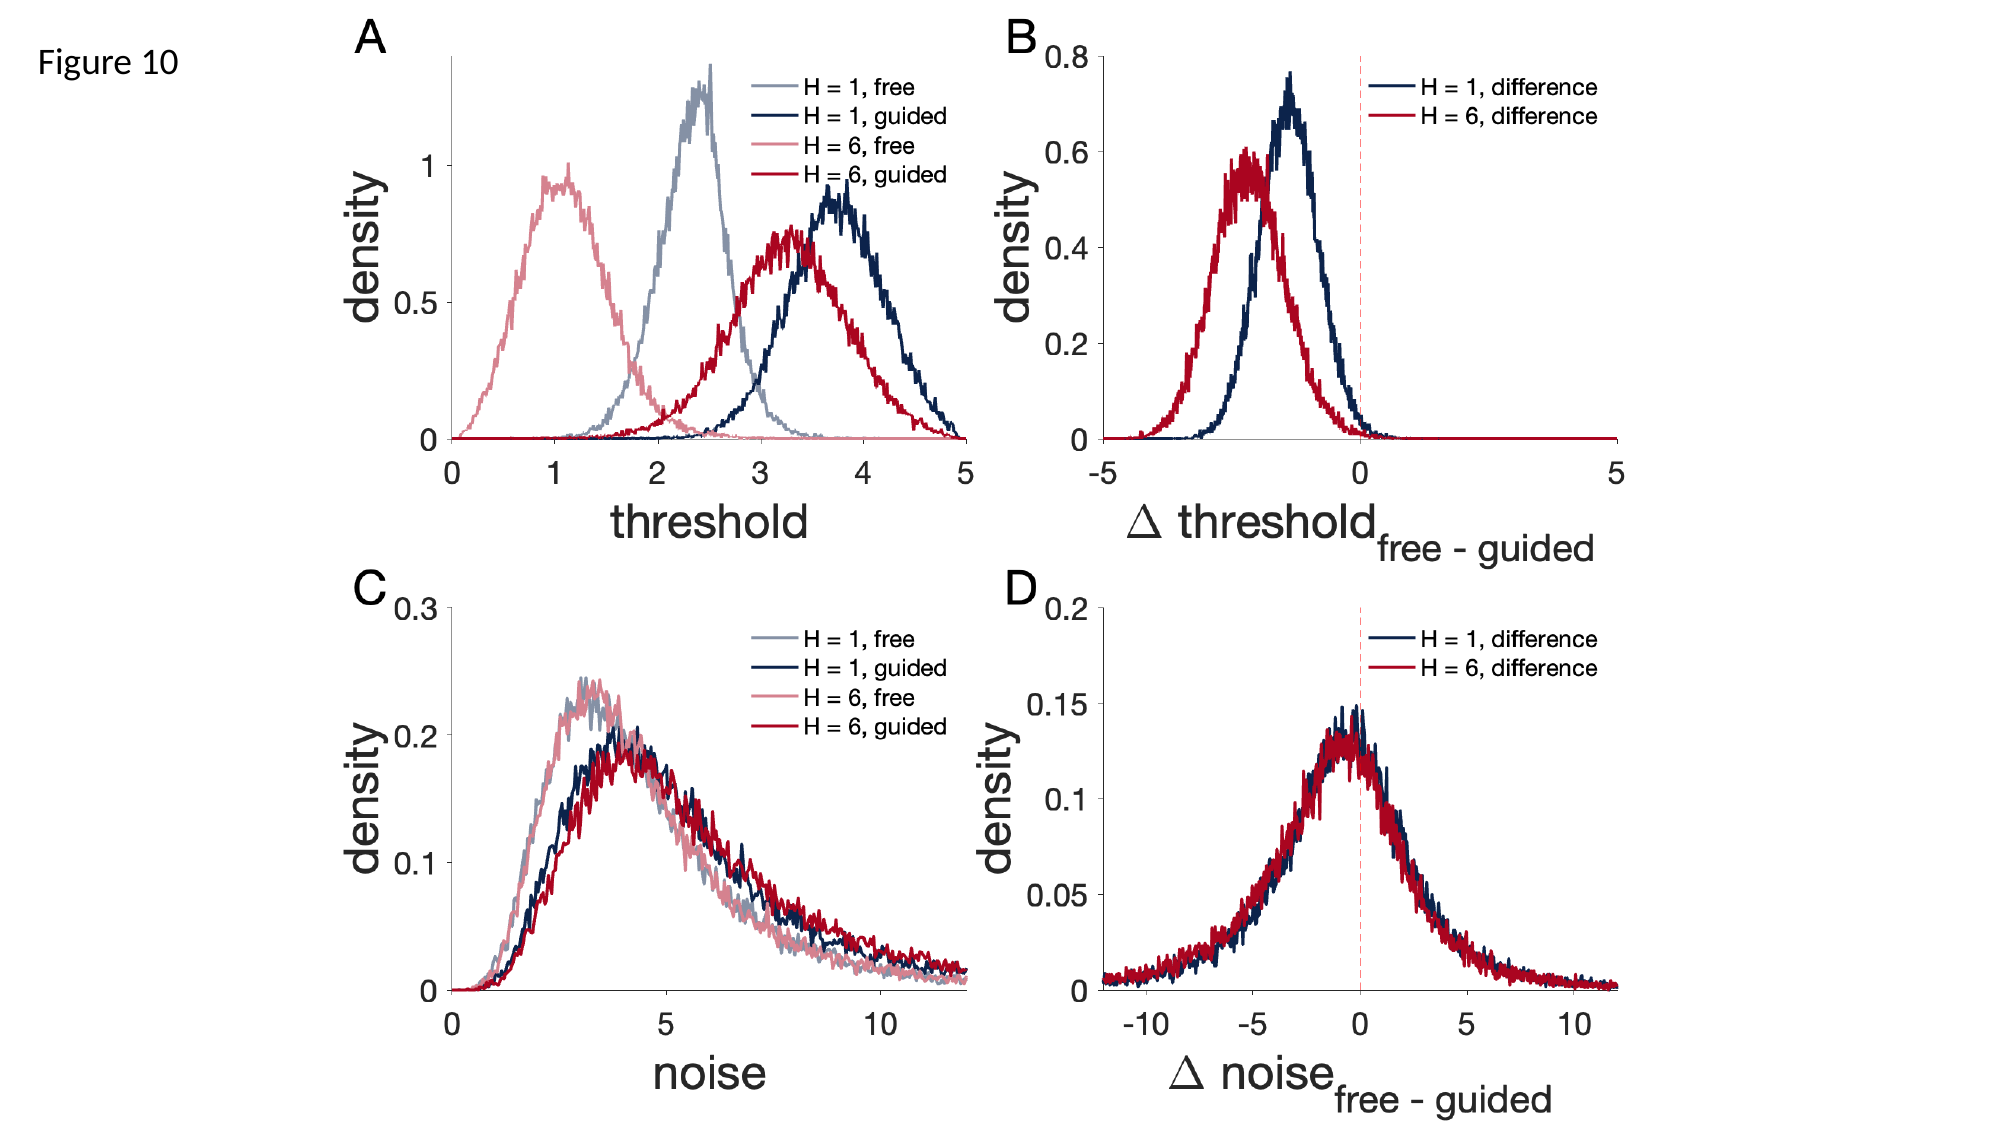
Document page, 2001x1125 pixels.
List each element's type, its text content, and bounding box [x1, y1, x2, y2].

text_box Figure 10 [23, 29, 194, 90]
picture [315, 0, 1685, 1125]
